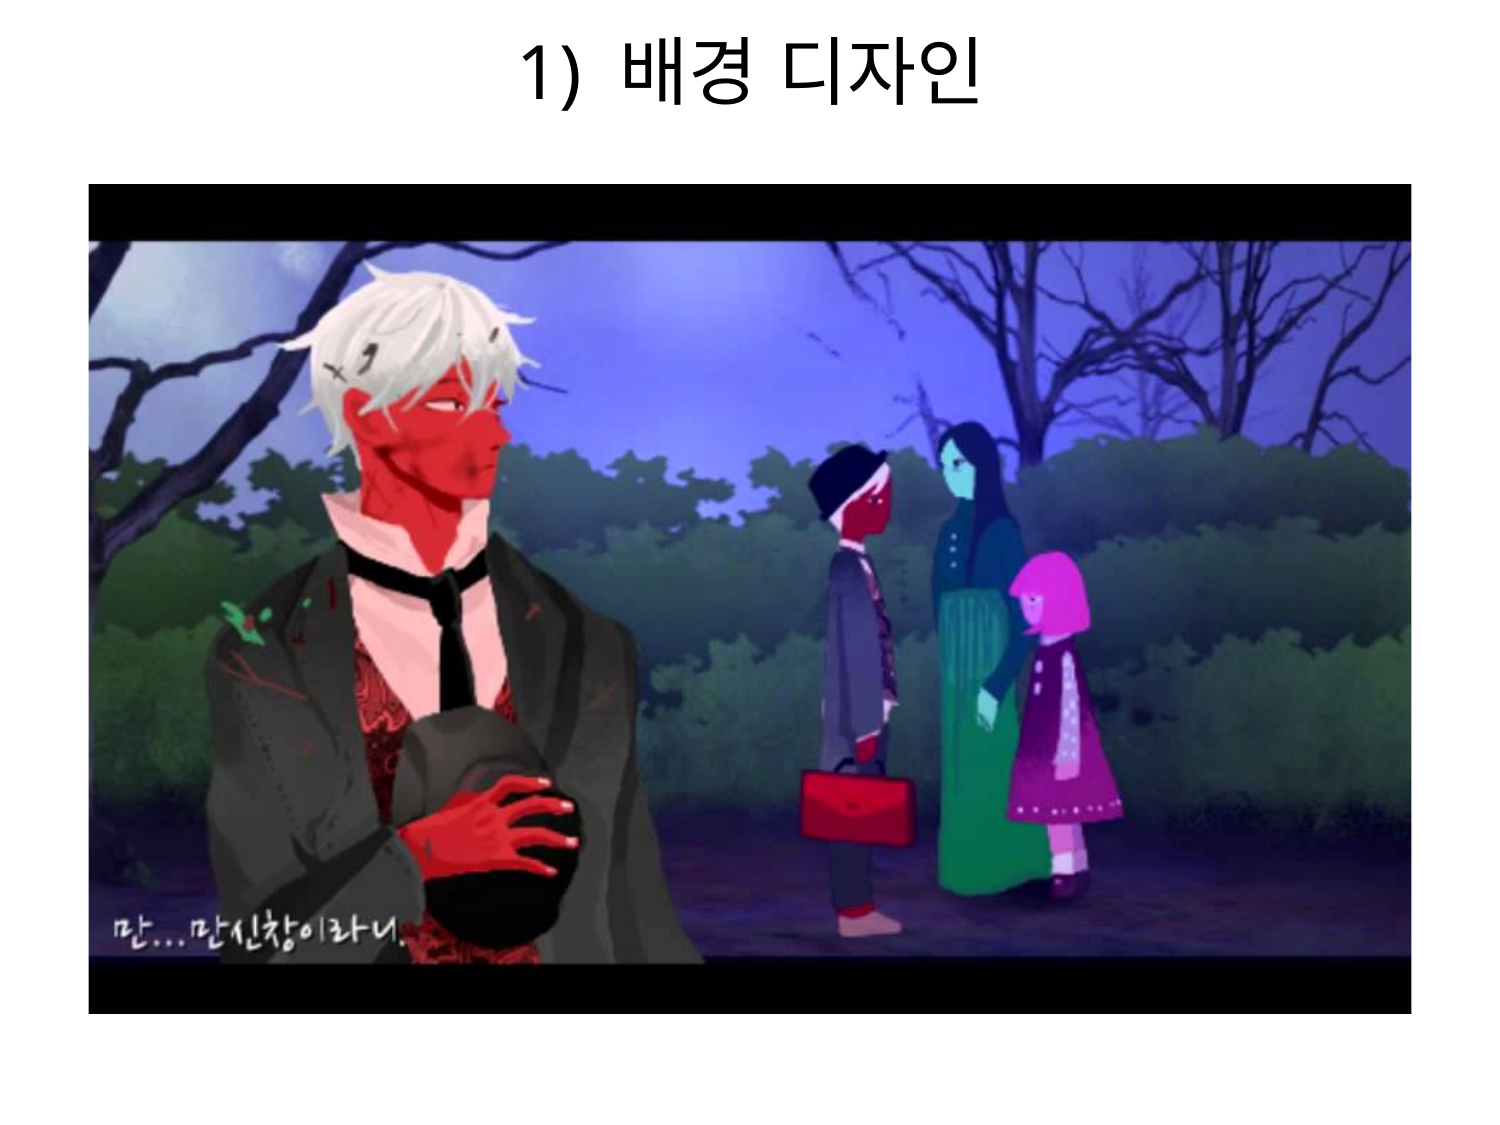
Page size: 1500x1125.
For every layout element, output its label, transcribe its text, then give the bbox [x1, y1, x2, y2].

title 1) 배경 디자인 [76, 0, 1427, 140]
picture [88, 184, 1412, 1015]
